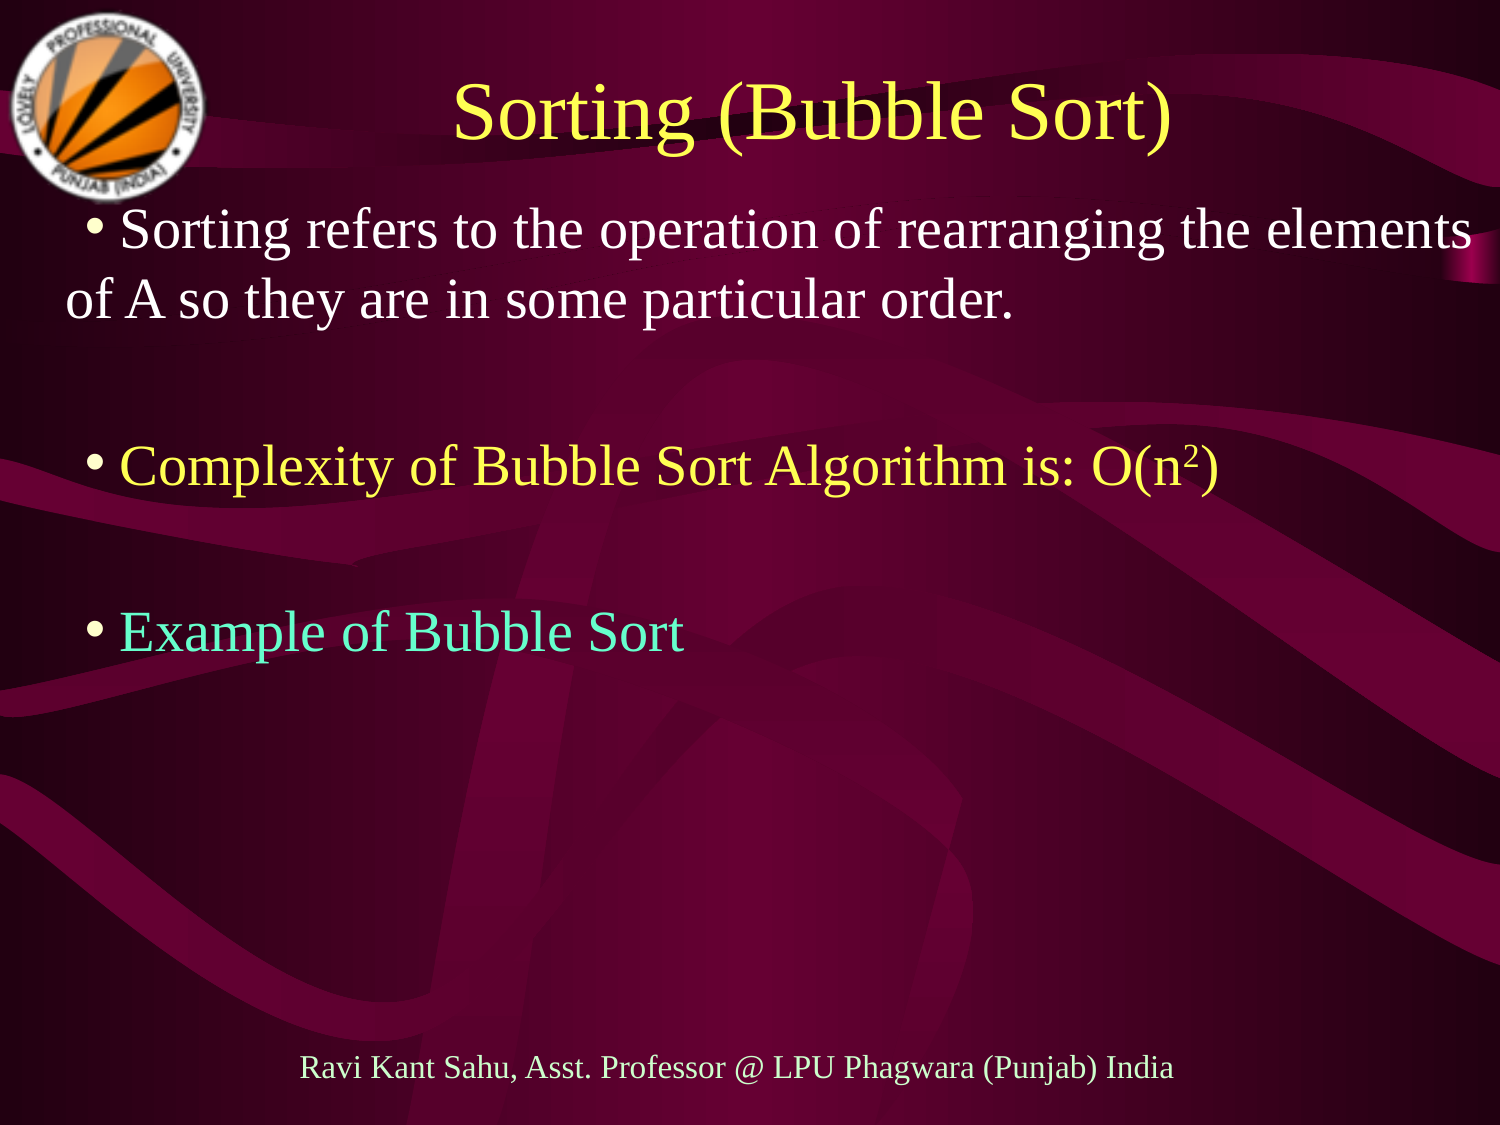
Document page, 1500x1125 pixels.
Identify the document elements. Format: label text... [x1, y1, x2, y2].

footer Ravi Kant Sahu, Asst. Professor @ LPU Phagwara (Punjab) India [162, 1025, 1313, 1100]
picture [0, 0, 213, 212]
title Sorting (Bubble Sort) [216, 48, 1500, 174]
list Sorting refers to the operation of rearranging the elements of A so they are in some particular order. Complexity of Bubble Sort Algorithm is: O(n2) Example of Bubble Sort [50, 174, 1500, 1013]
